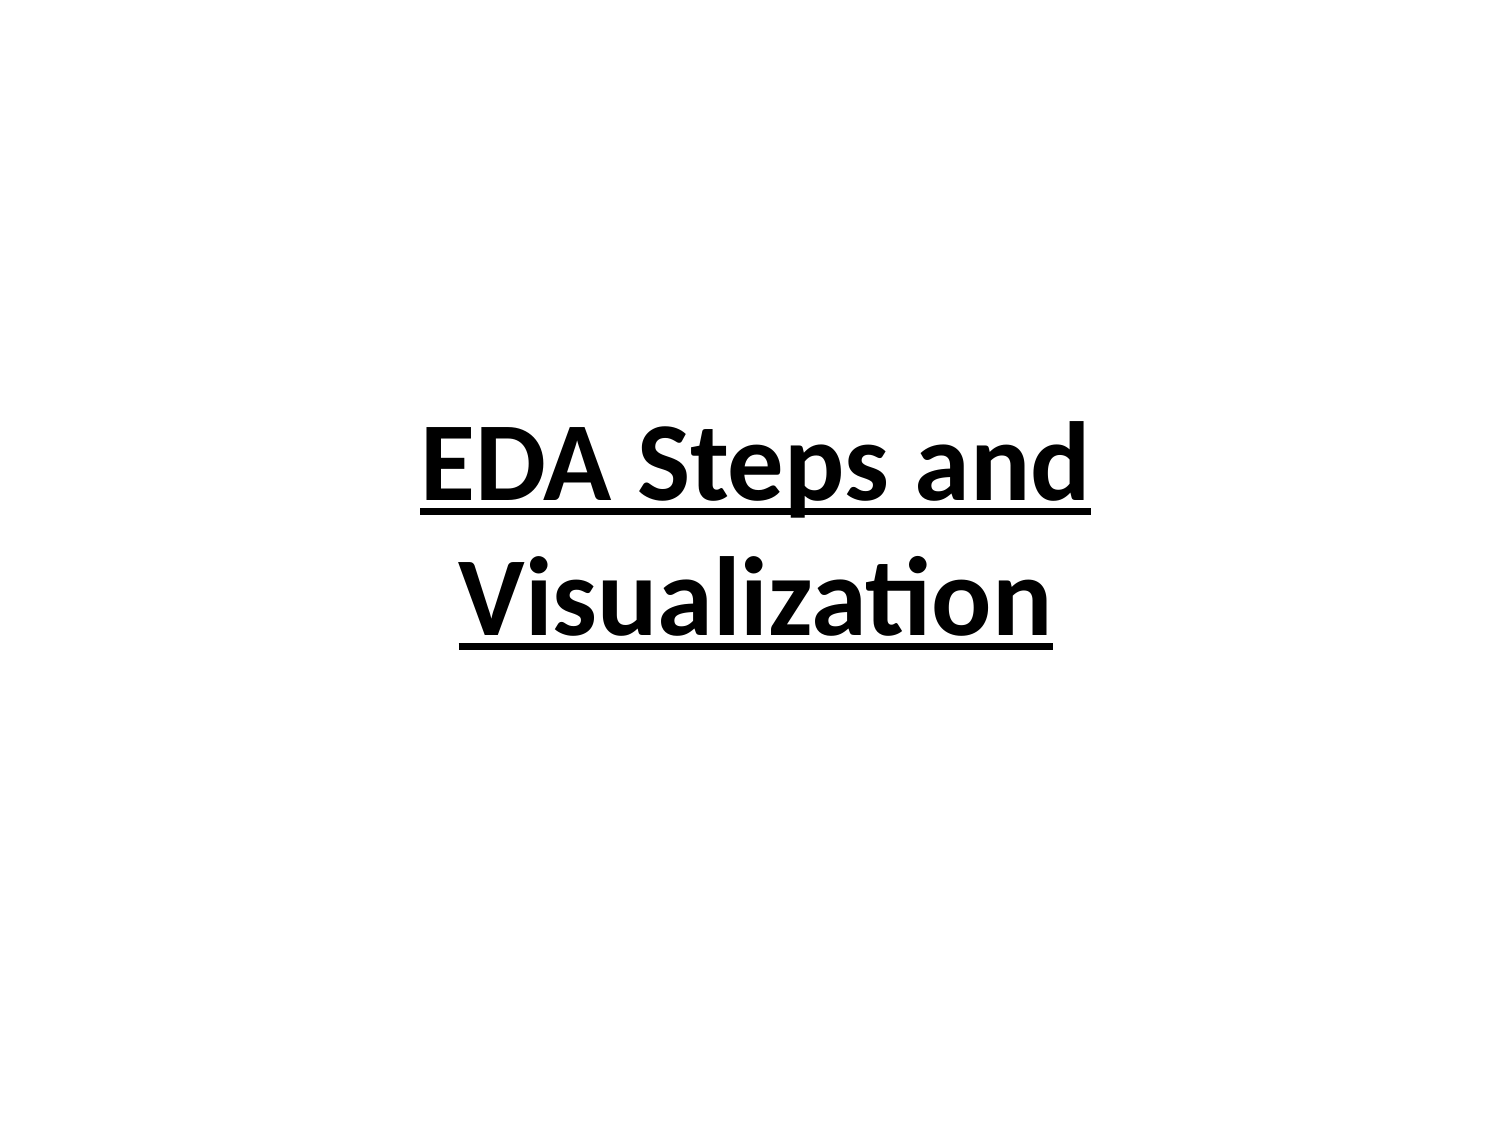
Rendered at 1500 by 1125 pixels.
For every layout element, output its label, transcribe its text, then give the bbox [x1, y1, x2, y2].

text_box EDA Steps and Visualization [159, 381, 1353, 666]
